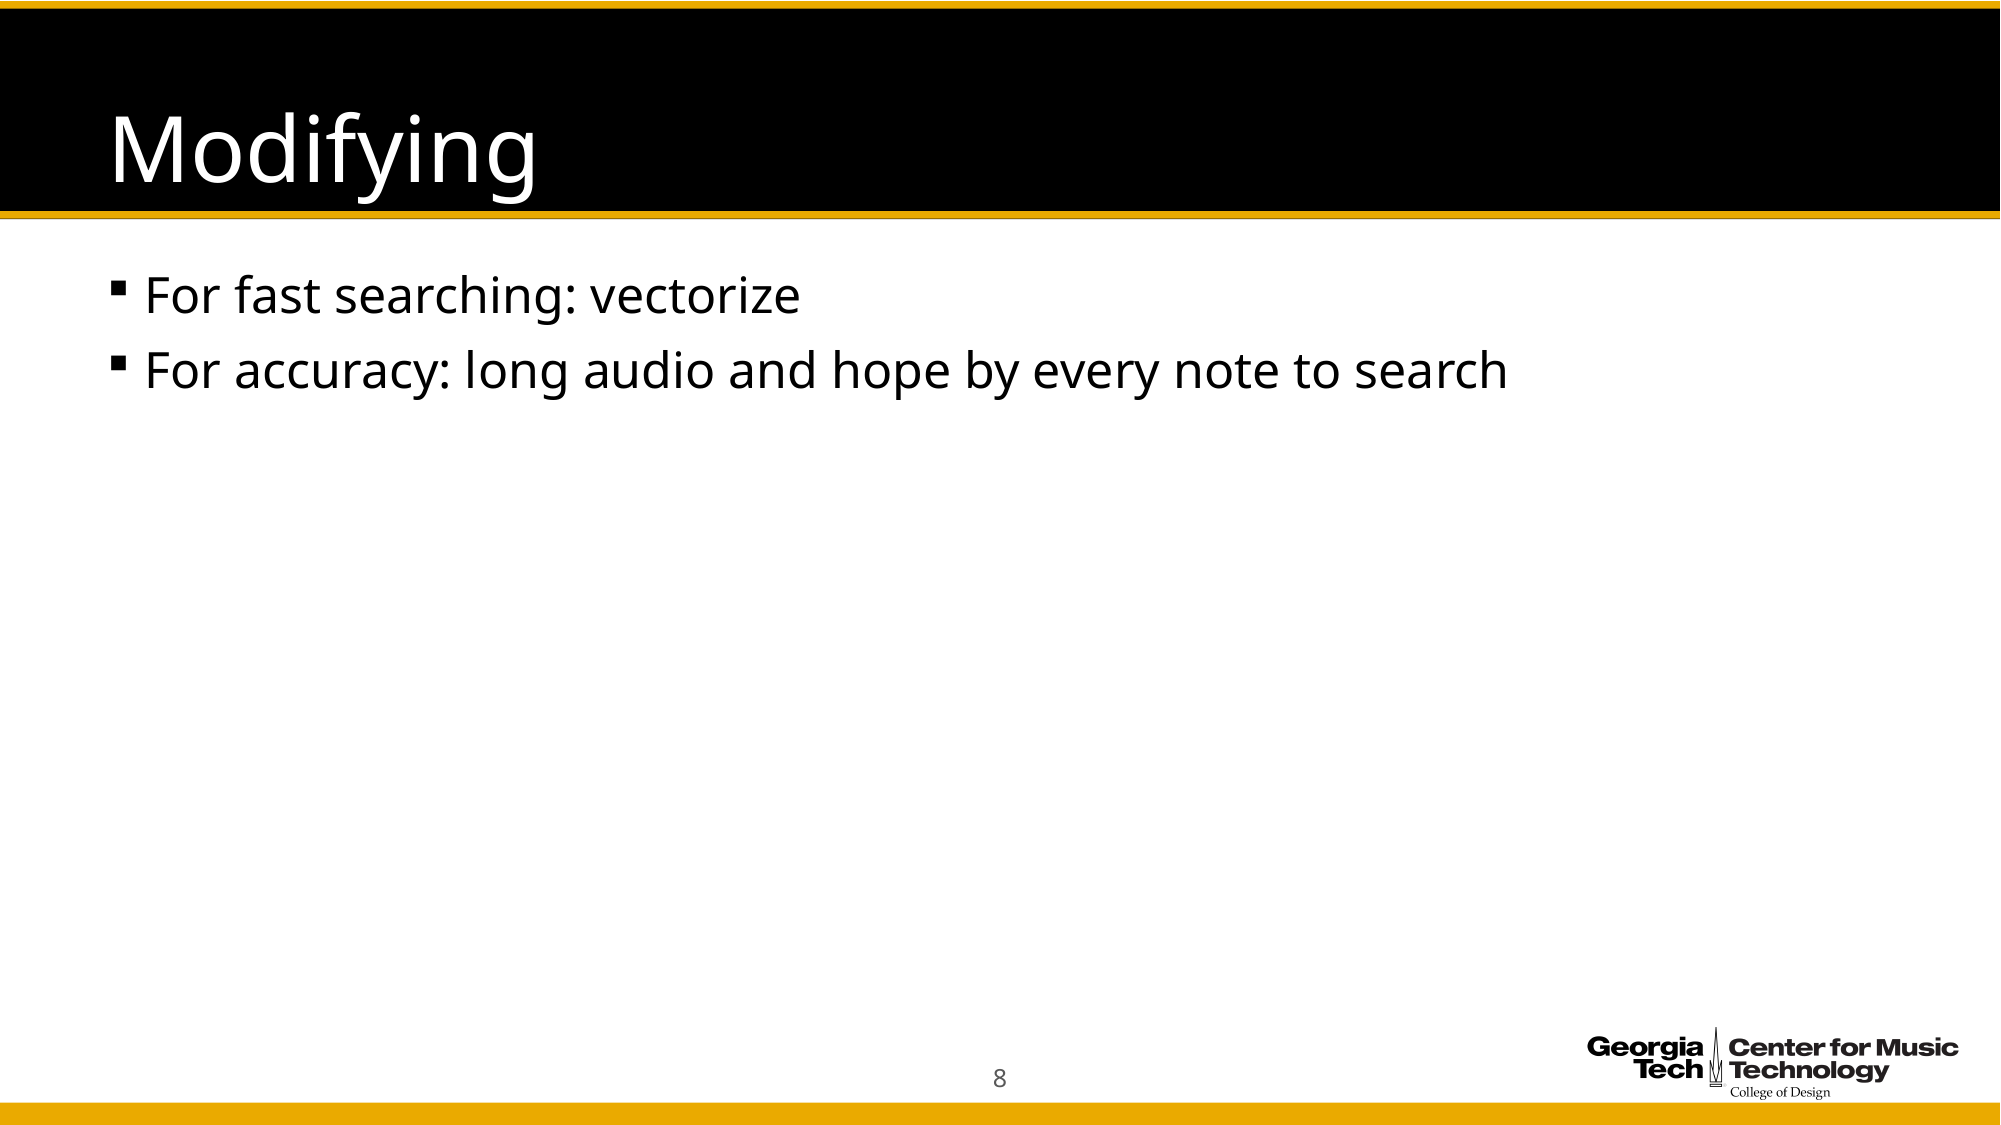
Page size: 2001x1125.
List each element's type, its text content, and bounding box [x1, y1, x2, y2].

title Modifying [92, 21, 1908, 211]
list For fast searching: vectorize For accuracy: long audio and hope by every note to search [92, 263, 1908, 1025]
picture [1587, 1027, 1959, 1100]
